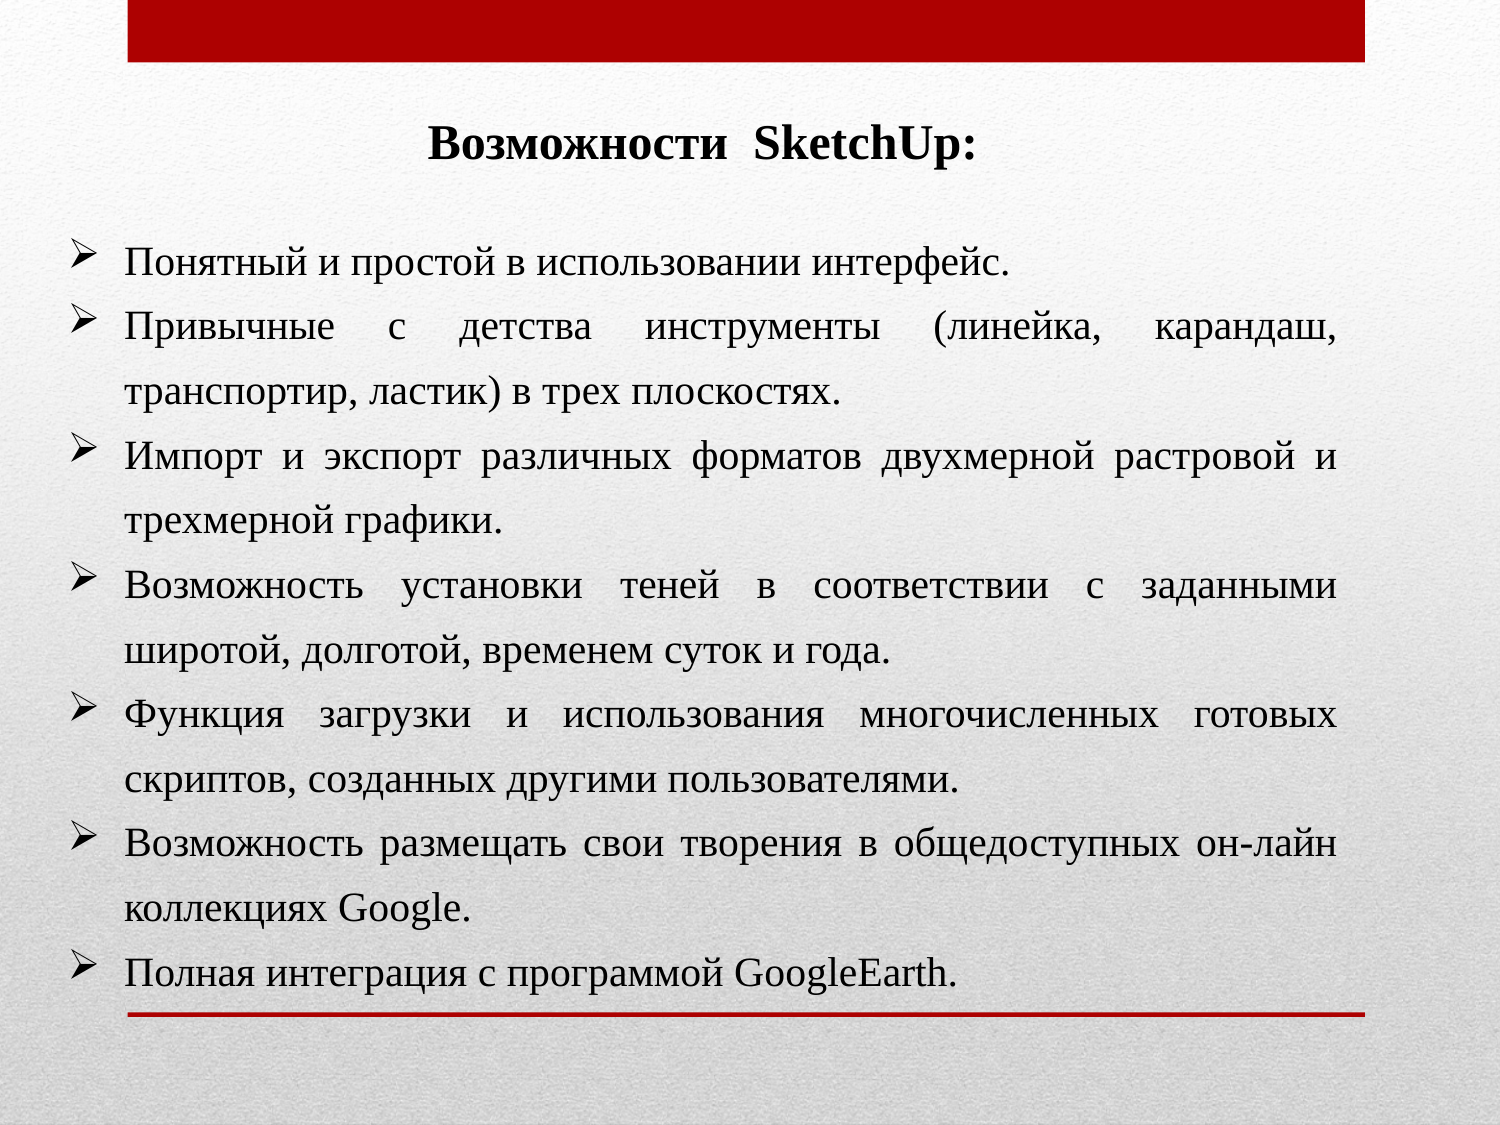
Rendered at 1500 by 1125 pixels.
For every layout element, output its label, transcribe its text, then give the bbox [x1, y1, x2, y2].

text_box Возможности SketchUp: Понятный и простой в использовании интерфейс. Привычные с детства инструменты (линейка, карандаш, транспортир, ластик) в трех плоскостях. Импорт и экспорт различных форматов двухмерной растровой и трехмерной графики. Возможность установки теней в соответствии с заданными широтой, долготой, временем суток и года. Функция загрузки и использования многочисленных готовых скриптов, созданных другими пользователями. Возможность размещать свои творения в общедоступных он-лайн коллекциях Google. Полная интеграция с программой GoogleEarth. [53, 101, 1353, 1052]
